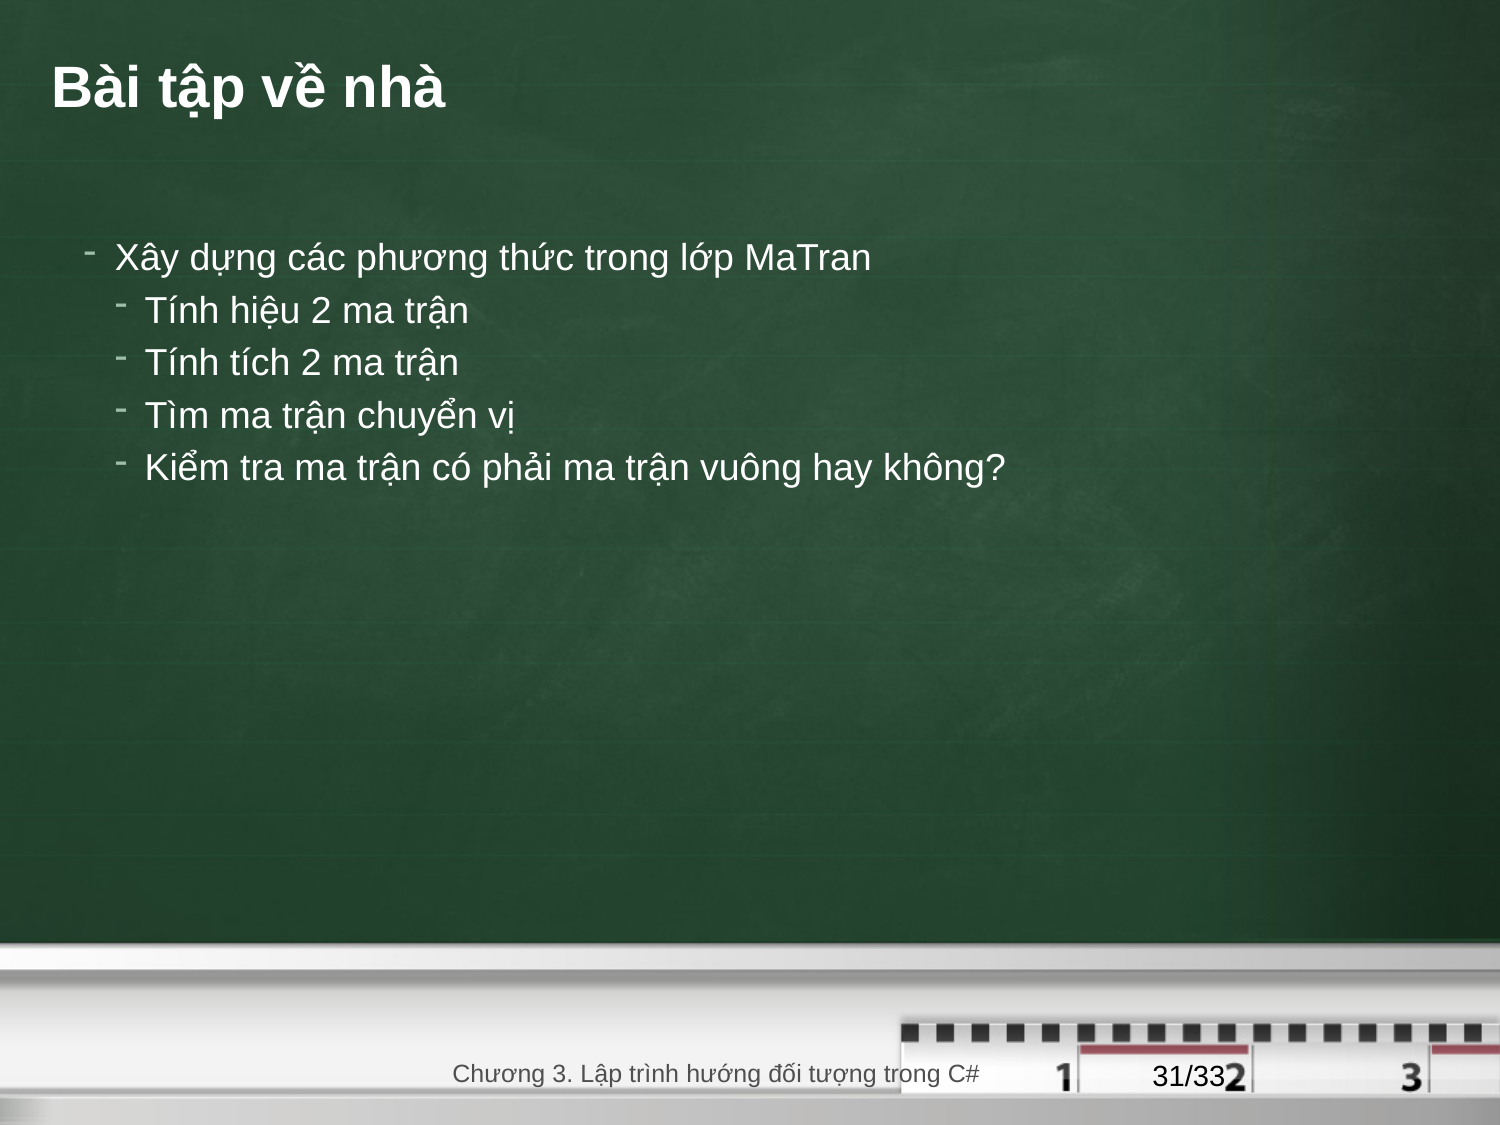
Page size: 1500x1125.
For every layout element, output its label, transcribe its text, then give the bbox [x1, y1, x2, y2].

list Xây dựng các phương thức trong lớp MaTran Tính hiệu 2 ma trận Tính tích 2 ma trận Tìm ma trận chuyển vị Kiểm tra ma trận có phải ma trận vuông hay không? [52, 225, 1451, 862]
title Bài tập về nhà [51, 40, 1449, 140]
slide_number 31/33 [1137, 1050, 1463, 1103]
footer Chương 3. Lập trình hướng đối tượng trong C# [437, 1050, 1088, 1103]
picture [0, 0, 1500, 1125]
